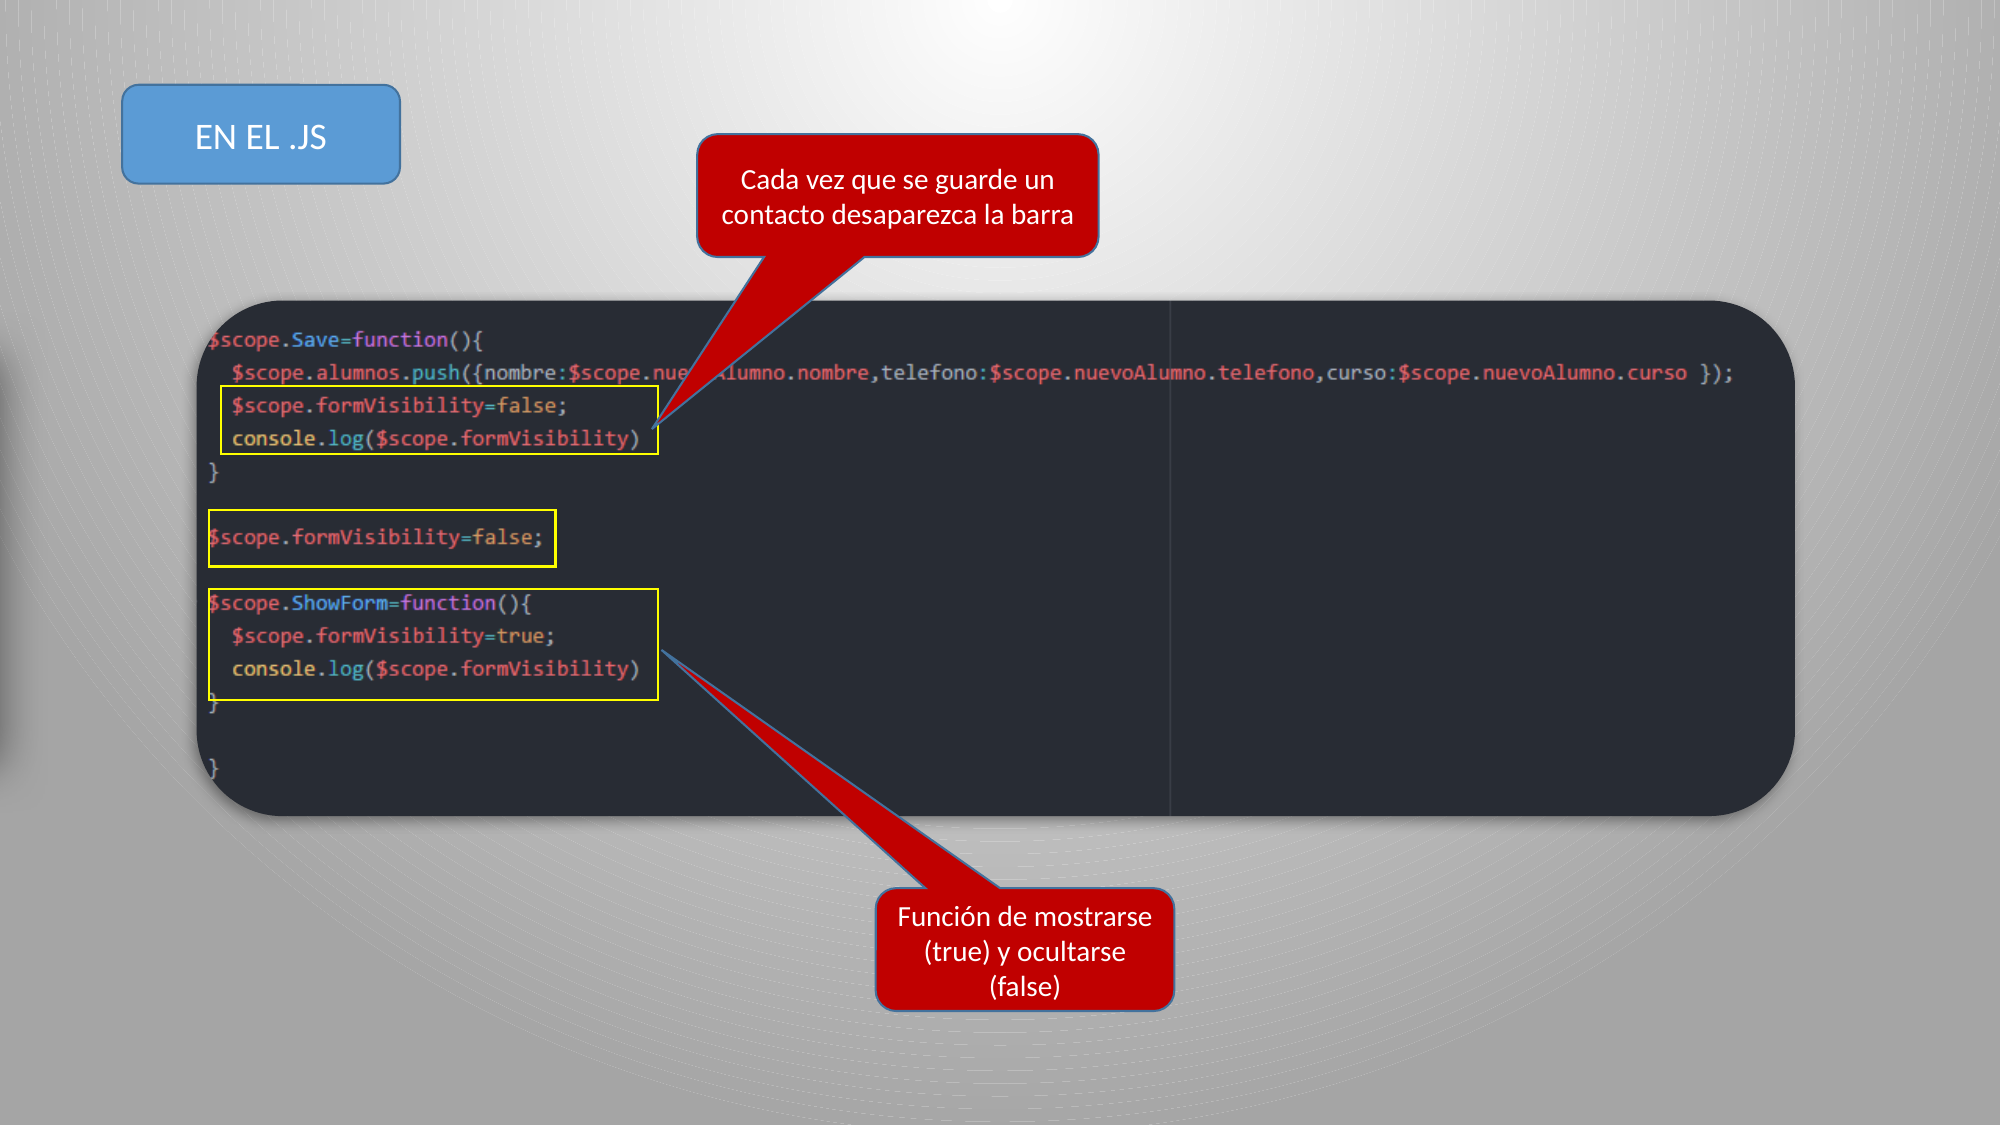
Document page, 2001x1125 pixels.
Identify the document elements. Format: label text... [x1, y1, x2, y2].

text_box EN EL .JS [121, 83, 402, 185]
text_box Cada vez que se guarde un contacto desaparezca la barra [695, 133, 1100, 300]
picture [196, 300, 1796, 817]
text_box Función de mostrarse (true) y ocultarse (false) [845, 817, 1176, 1013]
